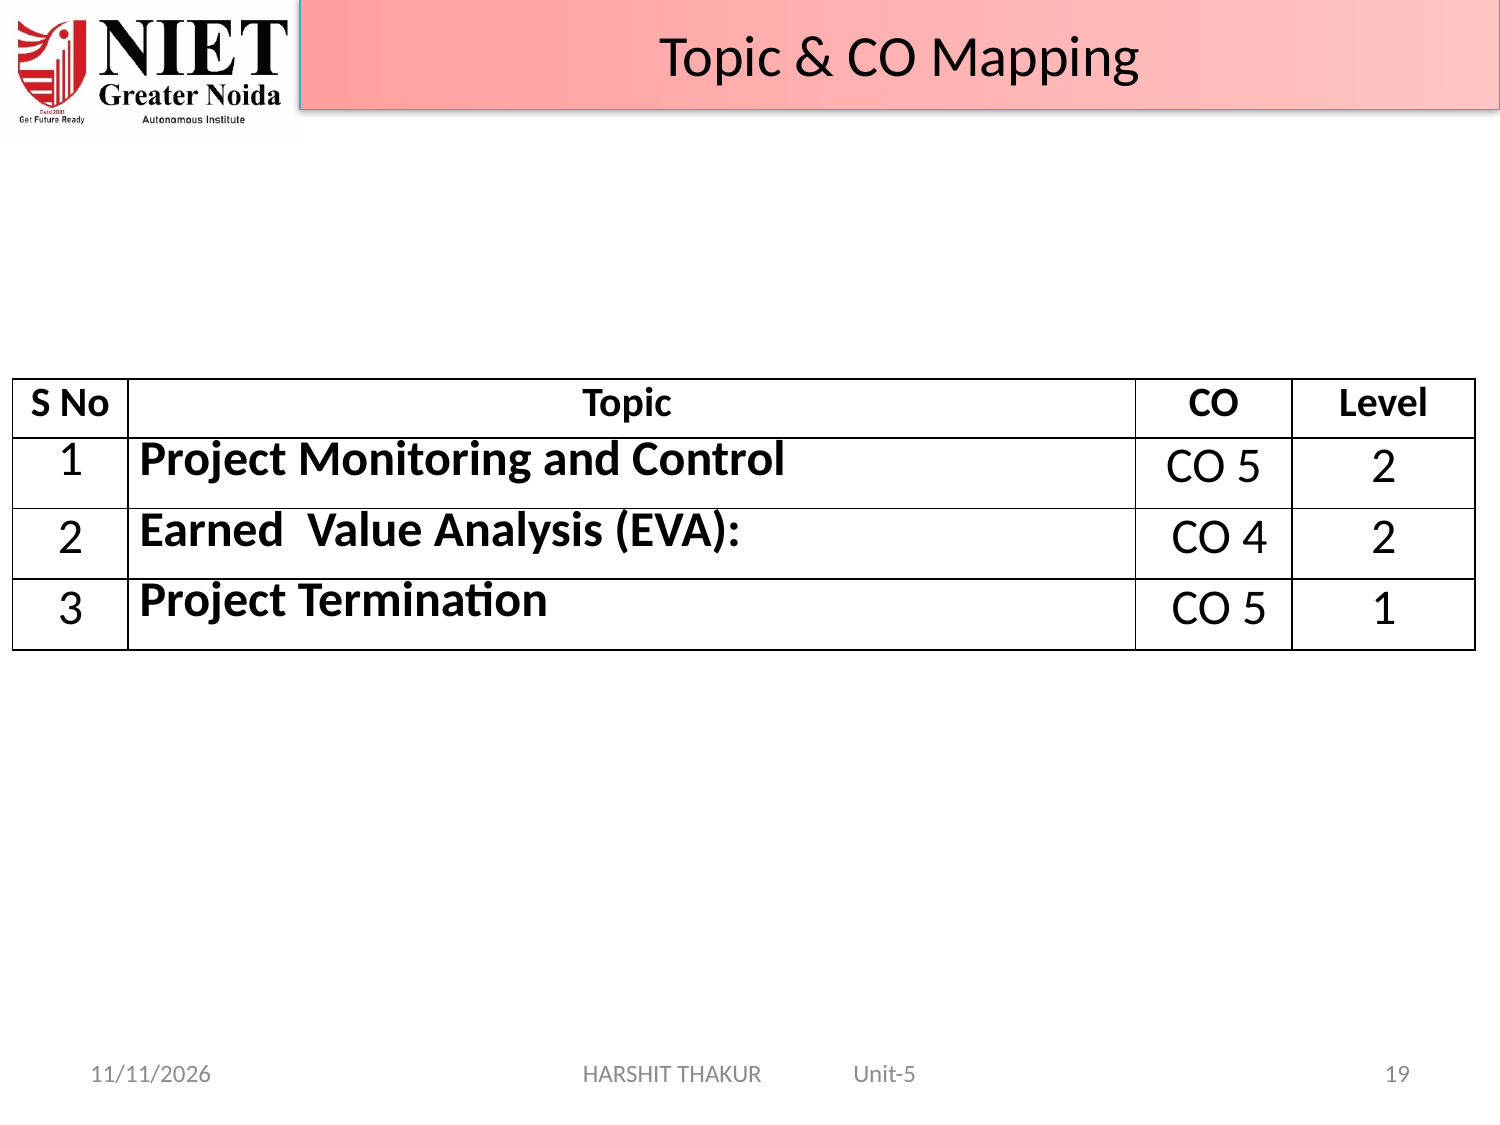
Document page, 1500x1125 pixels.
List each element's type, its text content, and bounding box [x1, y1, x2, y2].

table_cell 1 [13, 439, 127, 508]
table_header Topic [129, 380, 1135, 437]
table_cell 2 [13, 509, 127, 578]
table_cell 2 [1293, 509, 1474, 578]
text_box Topic & CO Mapping [299, 0, 1500, 110]
slide_number 14-Jun-24 [75, 1042, 425, 1103]
table_header Level [1293, 380, 1474, 437]
footer HARSHIT THAKUR Unit-5 [512, 1042, 988, 1103]
slide_number 19 [1074, 1042, 1425, 1103]
picture [0, 6, 305, 138]
table_cell Earned Value Analysis (EVA): [129, 509, 1135, 578]
table_cell CO 5 [1136, 439, 1291, 508]
table_header S No [13, 380, 127, 437]
table_cell 1 [1293, 580, 1474, 649]
table_cell Project Termination [129, 580, 1135, 649]
table_cell CO 4 [1136, 509, 1291, 578]
table_cell Project Monitoring and Control [129, 439, 1135, 508]
table_header CO [1136, 380, 1291, 437]
table_cell 3 [13, 580, 127, 649]
table_cell CO 5 [1136, 580, 1291, 649]
table_cell 2 [1293, 439, 1474, 508]
